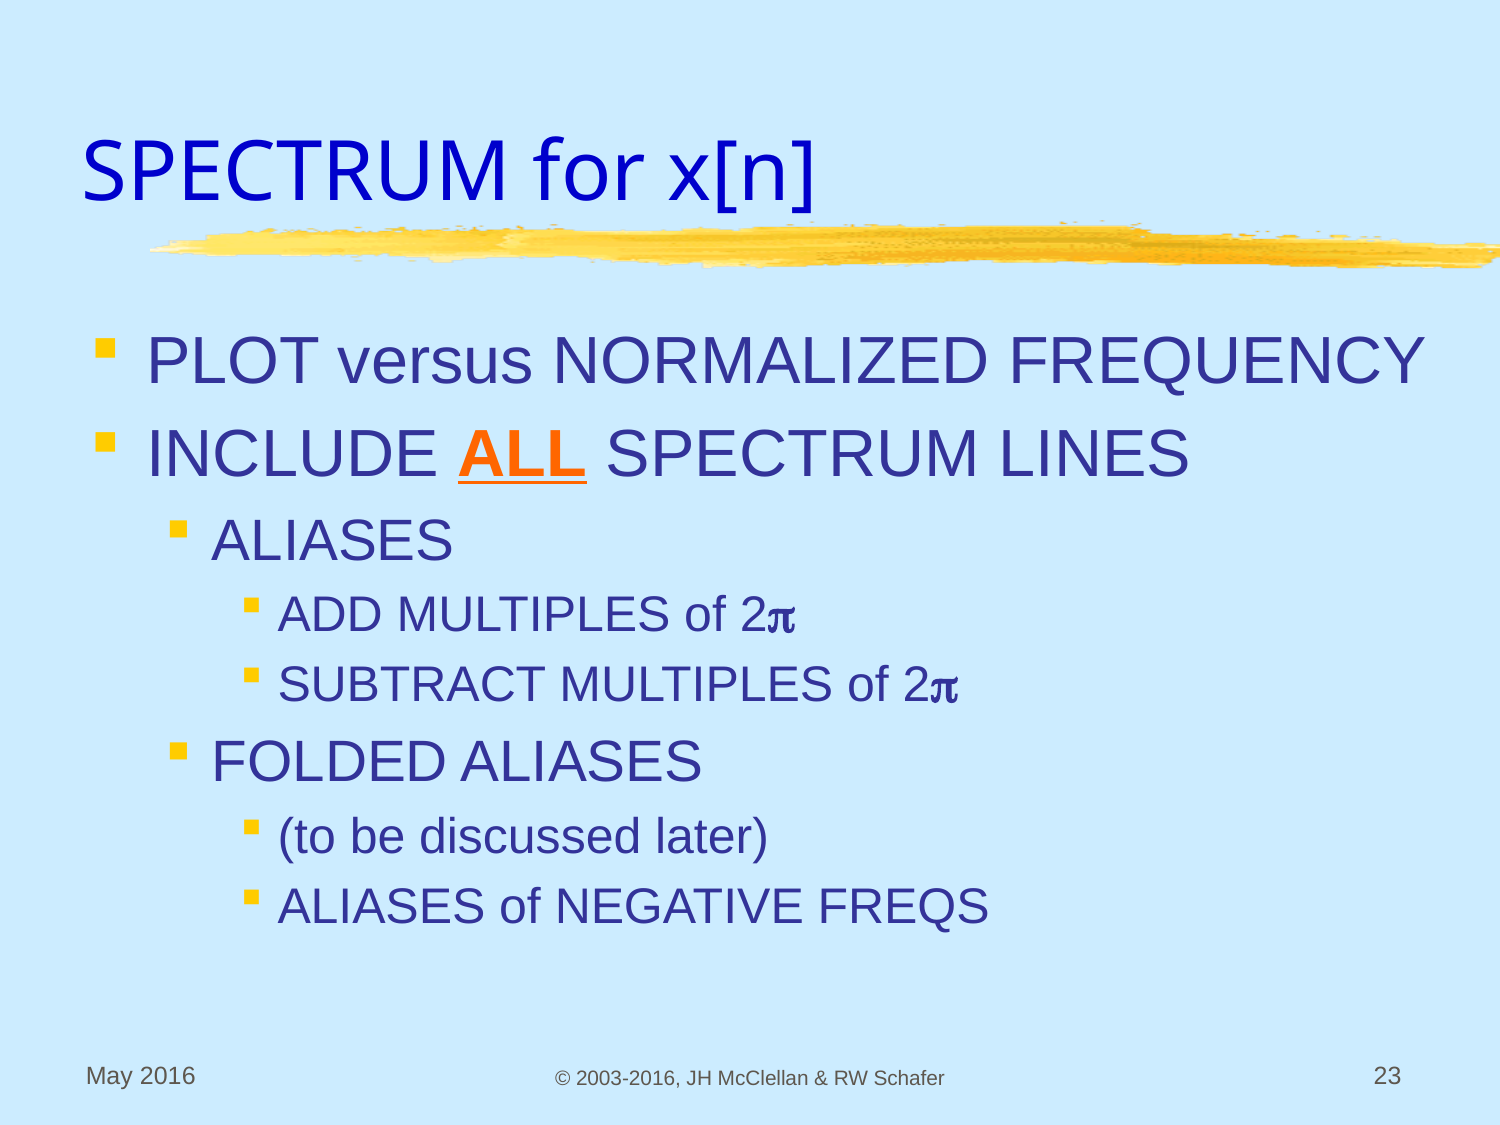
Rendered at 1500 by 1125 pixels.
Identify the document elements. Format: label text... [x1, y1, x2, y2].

slide_number 23 [1103, 1021, 1417, 1098]
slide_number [70, 1021, 384, 1098]
list PLOT versus NORMALIZED FREQUENCY INCLUDE ALL SPECTRUM LINES ALIASES ADD MULTIPLES of 2p SUBTRACT MULTIPLES of 2p FOLDED ALIASES (to be discussed later) ALIASES of NEGATIVE FREQS [74, 309, 1451, 994]
title SPECTRUM for x[n] [66, 37, 1342, 226]
footer © 2003-2016, JH McClellan & RW Schafer [512, 1021, 988, 1098]
picture [150, 215, 1500, 279]
